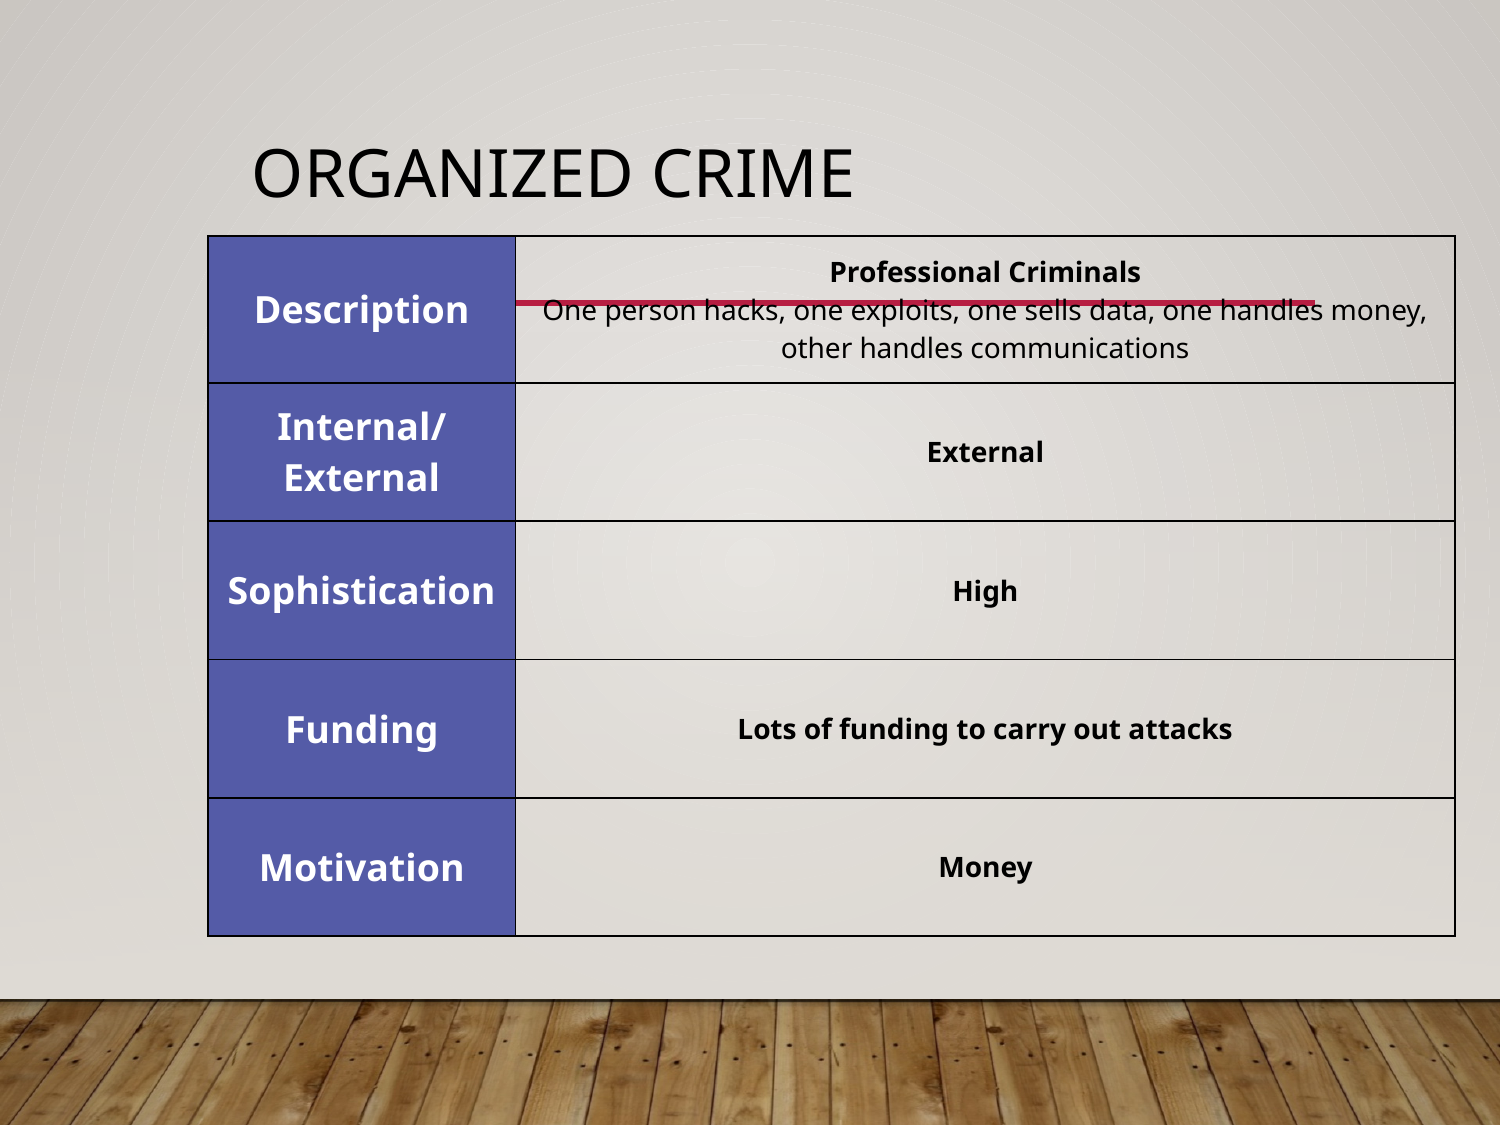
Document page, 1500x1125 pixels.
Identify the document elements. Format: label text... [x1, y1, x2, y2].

table_cell Lots of funding to carry out attacks [516, 660, 1454, 797]
table_cell Money [516, 799, 1454, 935]
table_cell Funding [209, 660, 515, 797]
table_cell Sophistication [209, 522, 515, 659]
table_header Description [209, 237, 515, 382]
table_cell External [516, 384, 1454, 520]
table_cell High [516, 522, 1454, 659]
picture [0, 999, 1500, 1125]
title Organized Crime [236, 131, 1315, 235]
table_cell Motivation [209, 799, 515, 935]
table_header Professional Criminals One person hacks, one exploits, one sells data, one handles money, other handles communications [516, 237, 1454, 382]
table_cell Internal/External [209, 384, 515, 520]
